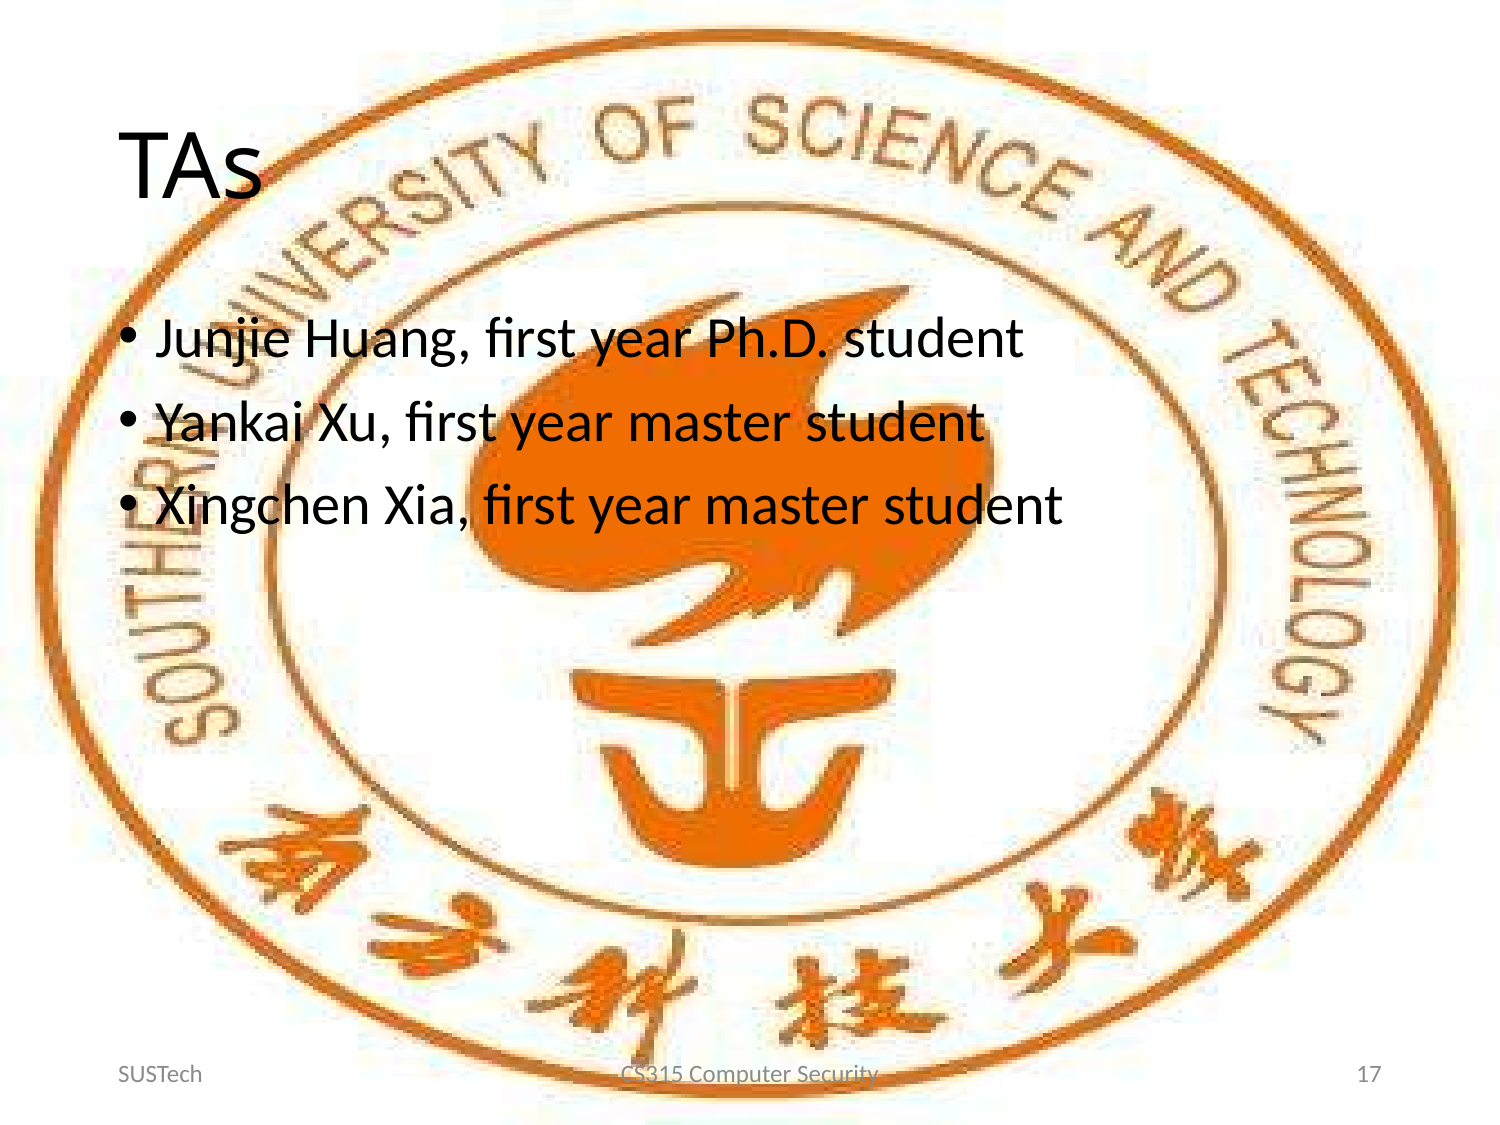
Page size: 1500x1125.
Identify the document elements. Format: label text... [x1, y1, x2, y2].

slide_number SUSTech [103, 1042, 441, 1103]
slide_number 17 [1059, 1042, 1397, 1103]
picture [0, 0, 1500, 1125]
list Junjie Huang, first year Ph.D. student Yankai Xu, first year master student Xingchen Xia, first year master student [103, 299, 1397, 1014]
footer CS315 Computer Security [496, 1042, 1004, 1103]
title TAs [103, 59, 1397, 278]
